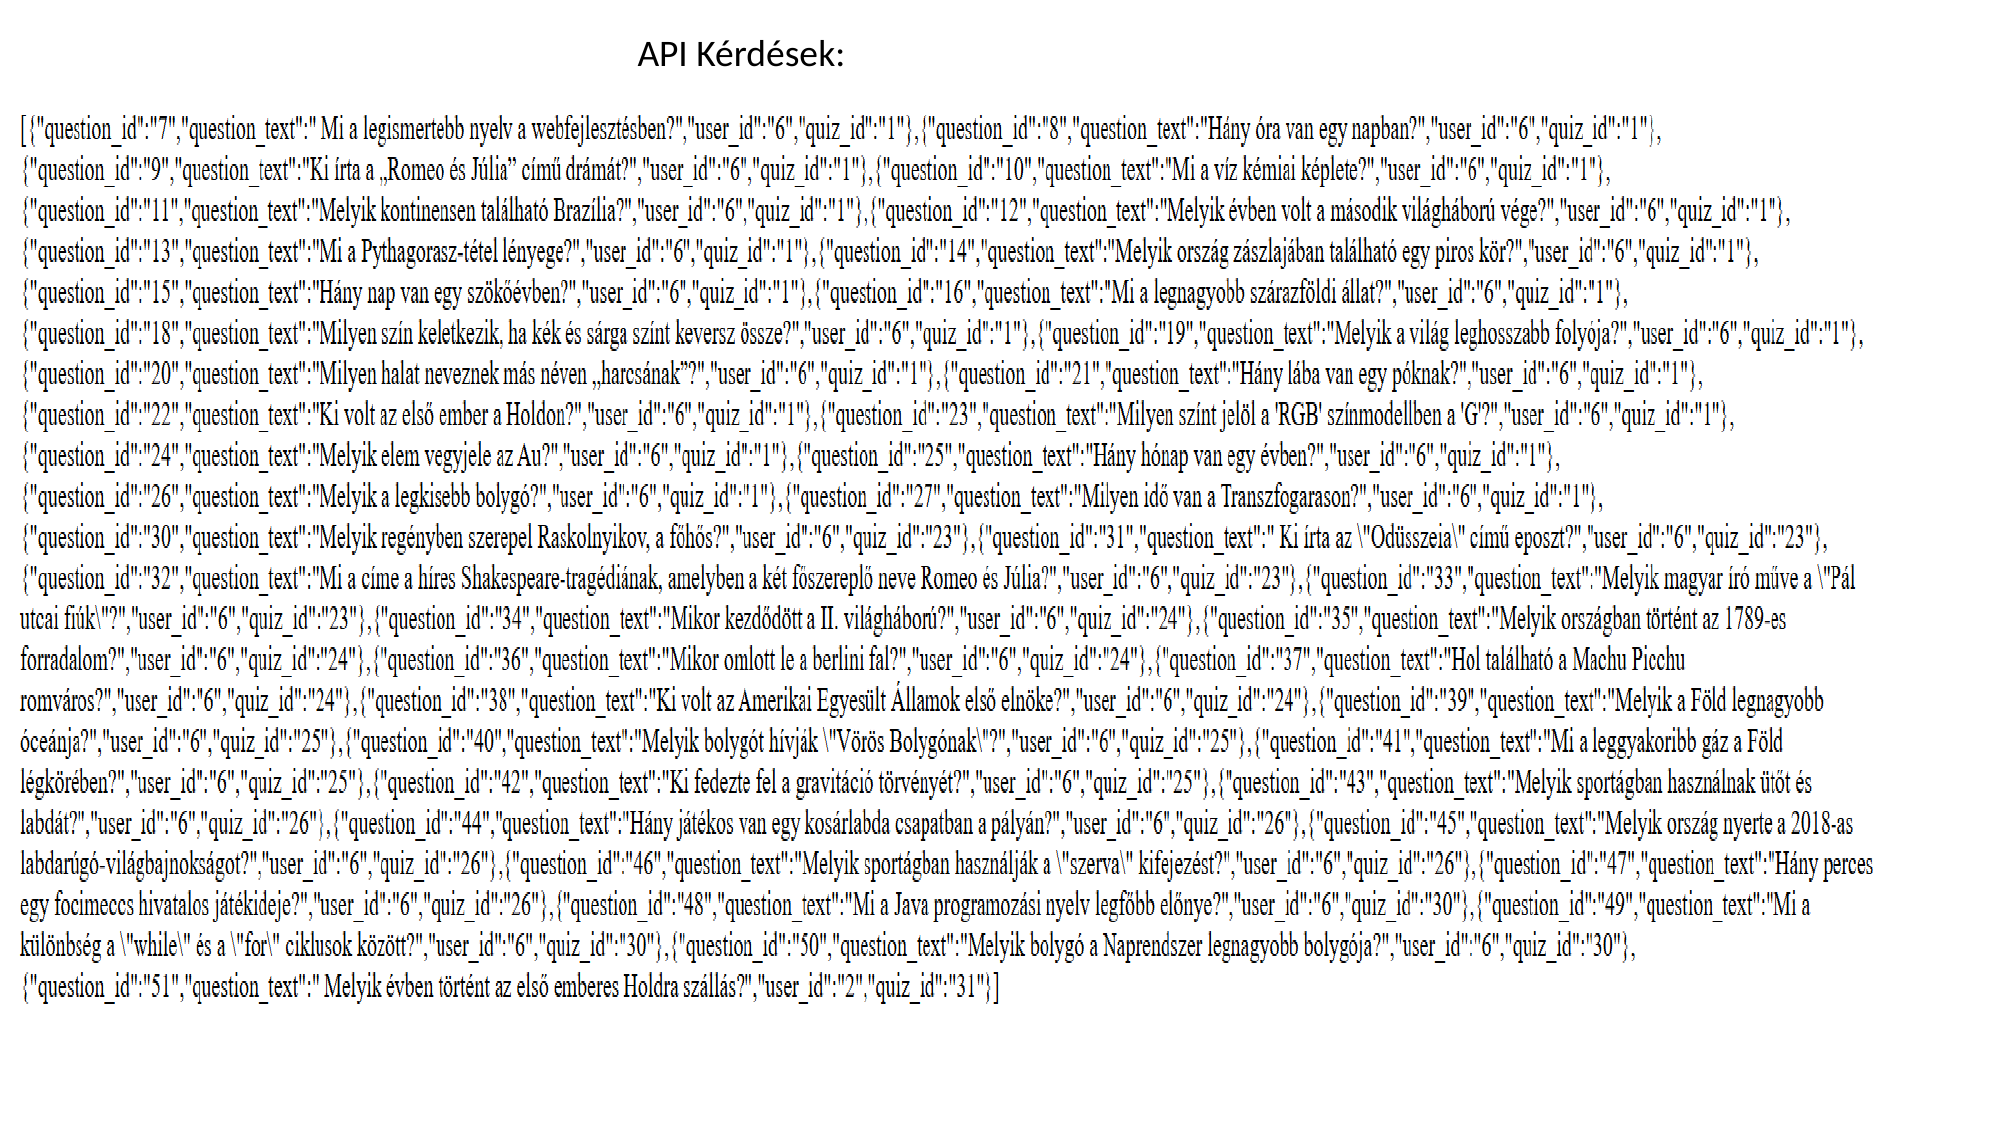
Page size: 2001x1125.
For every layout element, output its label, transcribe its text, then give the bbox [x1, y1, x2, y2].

text_box API Kérdések: [622, 21, 1290, 108]
picture [18, 108, 1894, 1017]
